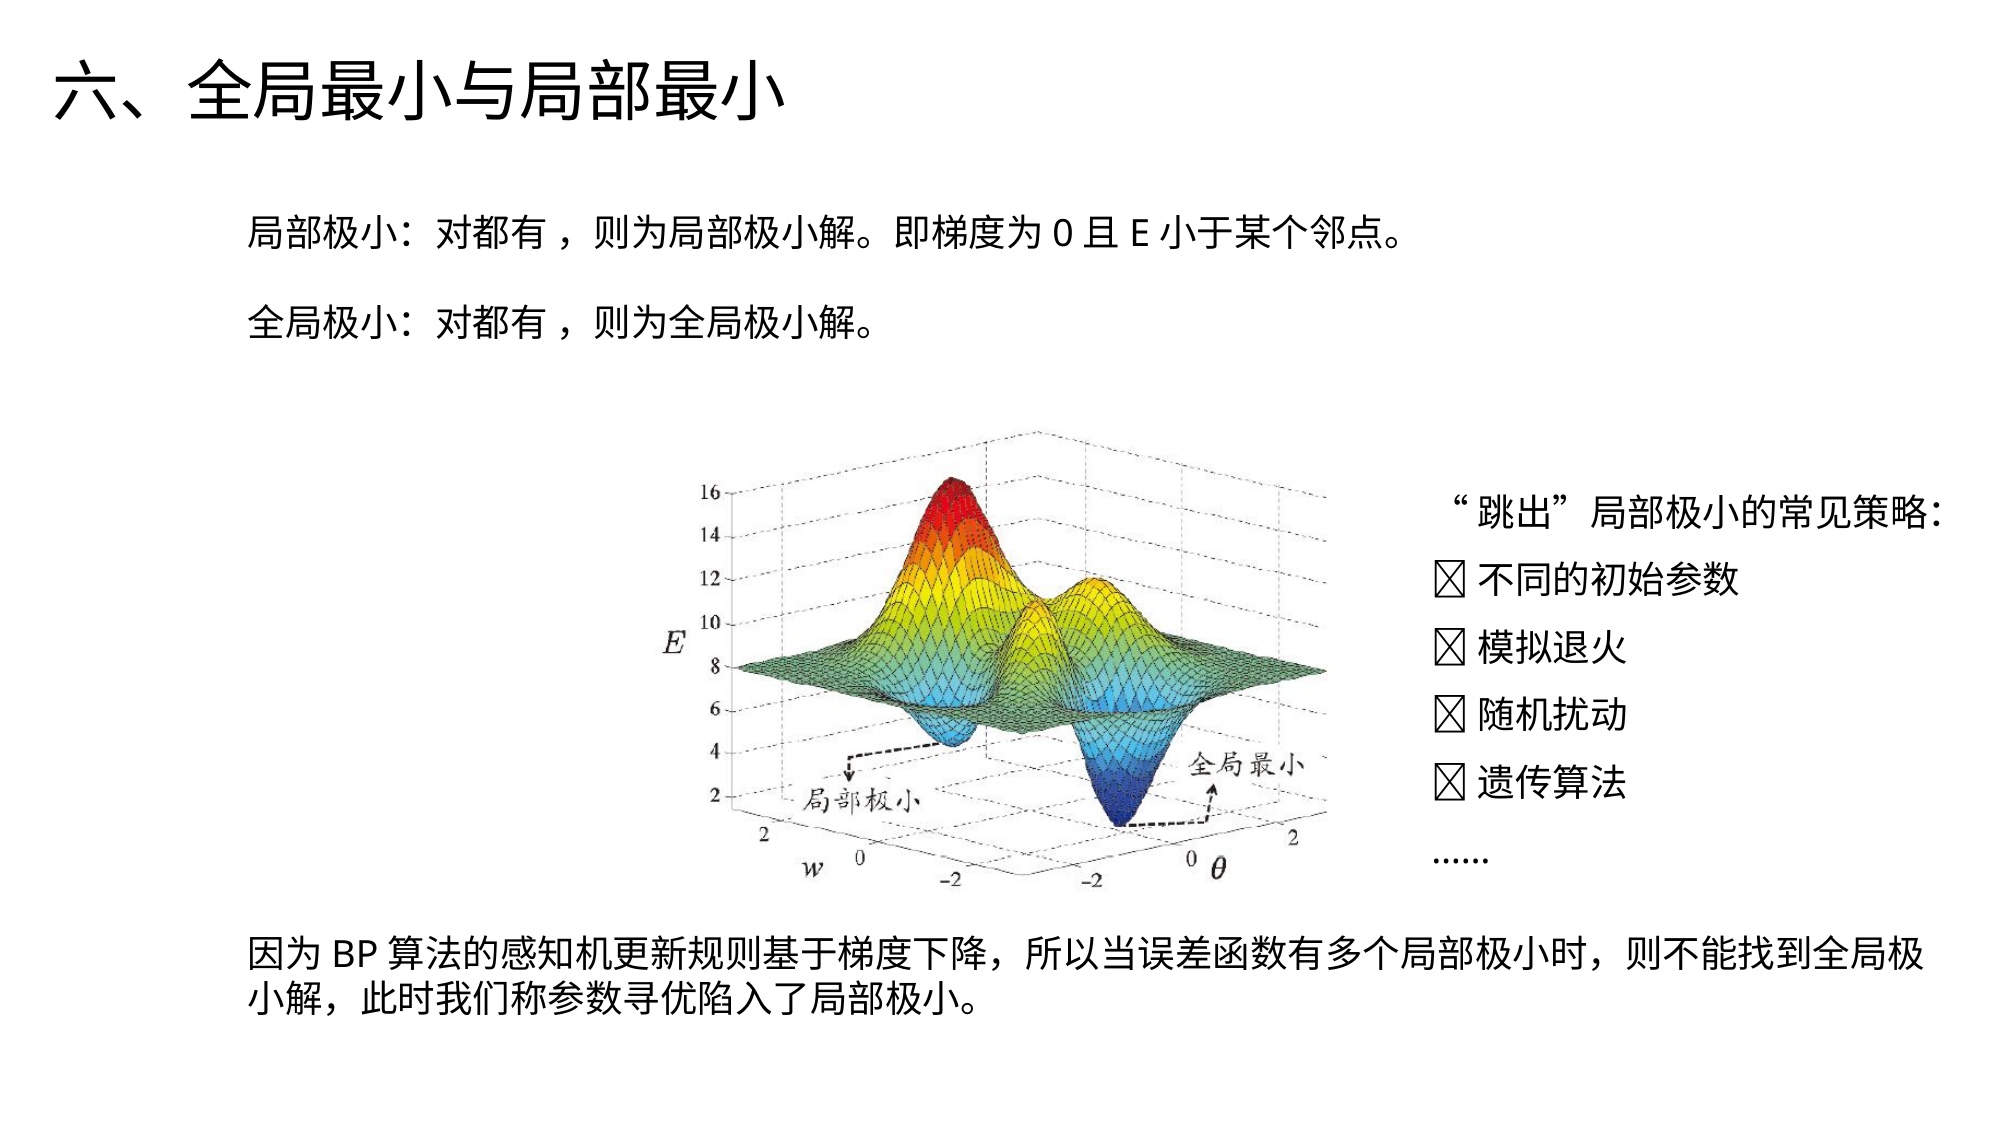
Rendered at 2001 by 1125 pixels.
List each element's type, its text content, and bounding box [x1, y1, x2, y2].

picture [655, 428, 1345, 909]
text_box 六、全局最小与局部最小 [37, 41, 802, 137]
text_box 因为BP算法的感知机更新规则基于梯度下降，所以当误差函数有多个局部极小时，则不能找到全局极小解，此时我们称参数寻优陷入了局部极小。 [232, 923, 1948, 1028]
text_box “跳出”局部极小的常见策略： 不同的初始参数 模拟退火 随机扰动 遗传算法 …… [1416, 458, 1981, 879]
